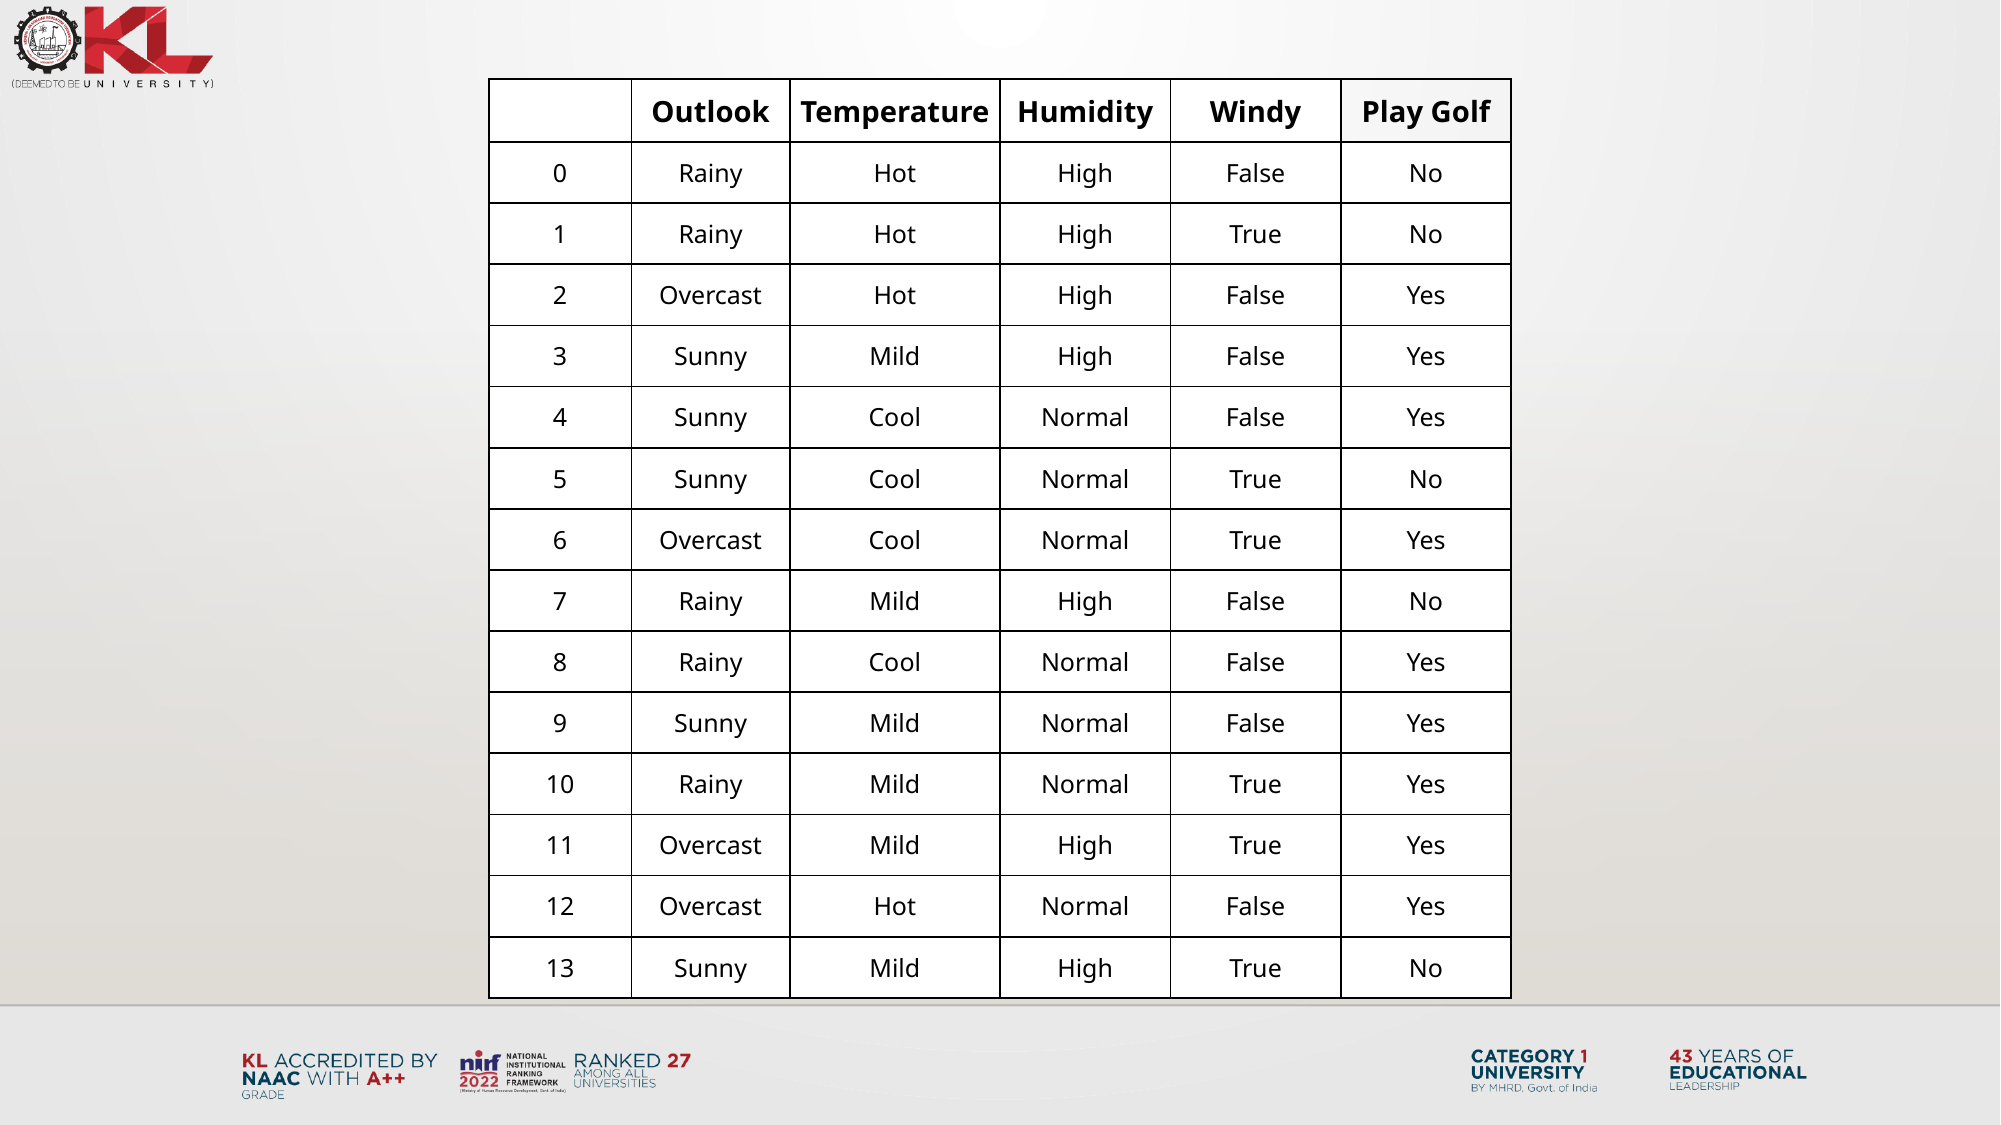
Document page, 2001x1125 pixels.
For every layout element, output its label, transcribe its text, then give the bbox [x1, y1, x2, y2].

table_cell Yes [1342, 510, 1510, 569]
table_cell Hot [791, 143, 999, 202]
table_cell Sunny [632, 693, 789, 752]
table_cell Mild [791, 938, 999, 997]
table_cell Yes [1342, 754, 1510, 814]
table_cell 11 [490, 815, 631, 875]
table_cell True [1171, 510, 1340, 569]
table_cell 8 [490, 632, 631, 691]
table_cell False [1171, 143, 1340, 202]
table_cell High [1001, 204, 1170, 263]
table_cell Overcast [632, 815, 789, 875]
table_cell Yes [1342, 387, 1510, 447]
table_cell 4 [490, 387, 631, 447]
table_cell 9 [490, 693, 631, 752]
table_cell Cool [791, 387, 999, 447]
table_cell 2 [490, 265, 631, 325]
picture [238, 1045, 716, 1103]
table_cell Yes [1342, 326, 1510, 386]
table_cell Hot [791, 876, 999, 936]
picture [12, 5, 213, 88]
table_cell Yes [1342, 693, 1510, 752]
table_cell Cool [791, 632, 999, 691]
table_cell Normal [1001, 754, 1170, 814]
table_cell Normal [1001, 693, 1170, 752]
table_cell Overcast [632, 876, 789, 936]
table_cell Rainy [632, 571, 789, 630]
table_cell Sunny [632, 387, 789, 447]
table_cell No [1342, 938, 1510, 997]
table_cell True [1171, 754, 1340, 814]
table_cell High [1001, 326, 1170, 386]
table_cell Mild [791, 815, 999, 875]
table_cell False [1171, 693, 1340, 752]
table_cell 0 [490, 143, 631, 202]
table_cell Mild [791, 326, 999, 386]
table_cell Yes [1342, 876, 1510, 936]
table_cell 7 [490, 571, 631, 630]
table_cell 1 [490, 204, 631, 263]
table_cell Mild [791, 571, 999, 630]
table_cell Sunny [632, 326, 789, 386]
table_cell Rainy [632, 754, 789, 814]
table_cell High [1001, 571, 1170, 630]
table_cell Normal [1001, 510, 1170, 569]
table_cell High [1001, 143, 1170, 202]
table_cell Cool [791, 449, 999, 508]
table_cell Rainy [632, 632, 789, 691]
table_cell Overcast [632, 510, 789, 569]
table_cell High [1001, 265, 1170, 325]
table_cell Rainy [632, 143, 789, 202]
table_cell No [1342, 449, 1510, 508]
table_cell Sunny [632, 938, 789, 997]
table_cell False [1171, 632, 1340, 691]
table_cell Yes [1342, 632, 1510, 691]
table_cell True [1171, 815, 1340, 875]
table_cell Yes [1342, 265, 1510, 325]
table_header Windy [1171, 80, 1340, 141]
table_cell Normal [1001, 387, 1170, 447]
table_cell Normal [1001, 632, 1170, 691]
table_cell Rainy [632, 204, 789, 263]
table_cell Sunny [632, 449, 789, 508]
table_cell 13 [490, 938, 631, 997]
table_cell False [1171, 876, 1340, 936]
table_header Outlook [632, 80, 789, 141]
table_cell False [1171, 265, 1340, 325]
table_cell No [1342, 143, 1510, 202]
table_cell Hot [791, 265, 999, 325]
table_cell Mild [791, 693, 999, 752]
table_cell 3 [490, 326, 631, 386]
table_cell Normal [1001, 876, 1170, 936]
table_cell 12 [490, 876, 631, 936]
table_cell Yes [1342, 815, 1510, 875]
table_cell False [1171, 571, 1340, 630]
table_cell True [1171, 449, 1340, 508]
table_cell Cool [791, 510, 999, 569]
table_header [490, 80, 631, 141]
table_header Humidity [1001, 80, 1170, 141]
table_cell Mild [791, 754, 999, 814]
table_cell Normal [1001, 449, 1170, 508]
table_cell True [1171, 938, 1340, 997]
table_cell High [1001, 938, 1170, 997]
table_cell True [1171, 204, 1340, 263]
table_cell 6 [490, 510, 631, 569]
table_cell No [1342, 204, 1510, 263]
table_cell High [1001, 815, 1170, 875]
table_cell No [1342, 571, 1510, 630]
table_cell False [1171, 387, 1340, 447]
table_header Play Golf [1342, 80, 1510, 141]
table_cell 5 [490, 449, 631, 508]
table_header Temperature [791, 80, 999, 141]
table_cell 10 [490, 754, 631, 814]
table_cell Overcast [632, 265, 789, 325]
table_cell Hot [791, 204, 999, 263]
table_cell False [1171, 326, 1340, 386]
picture [1447, 1045, 1814, 1101]
